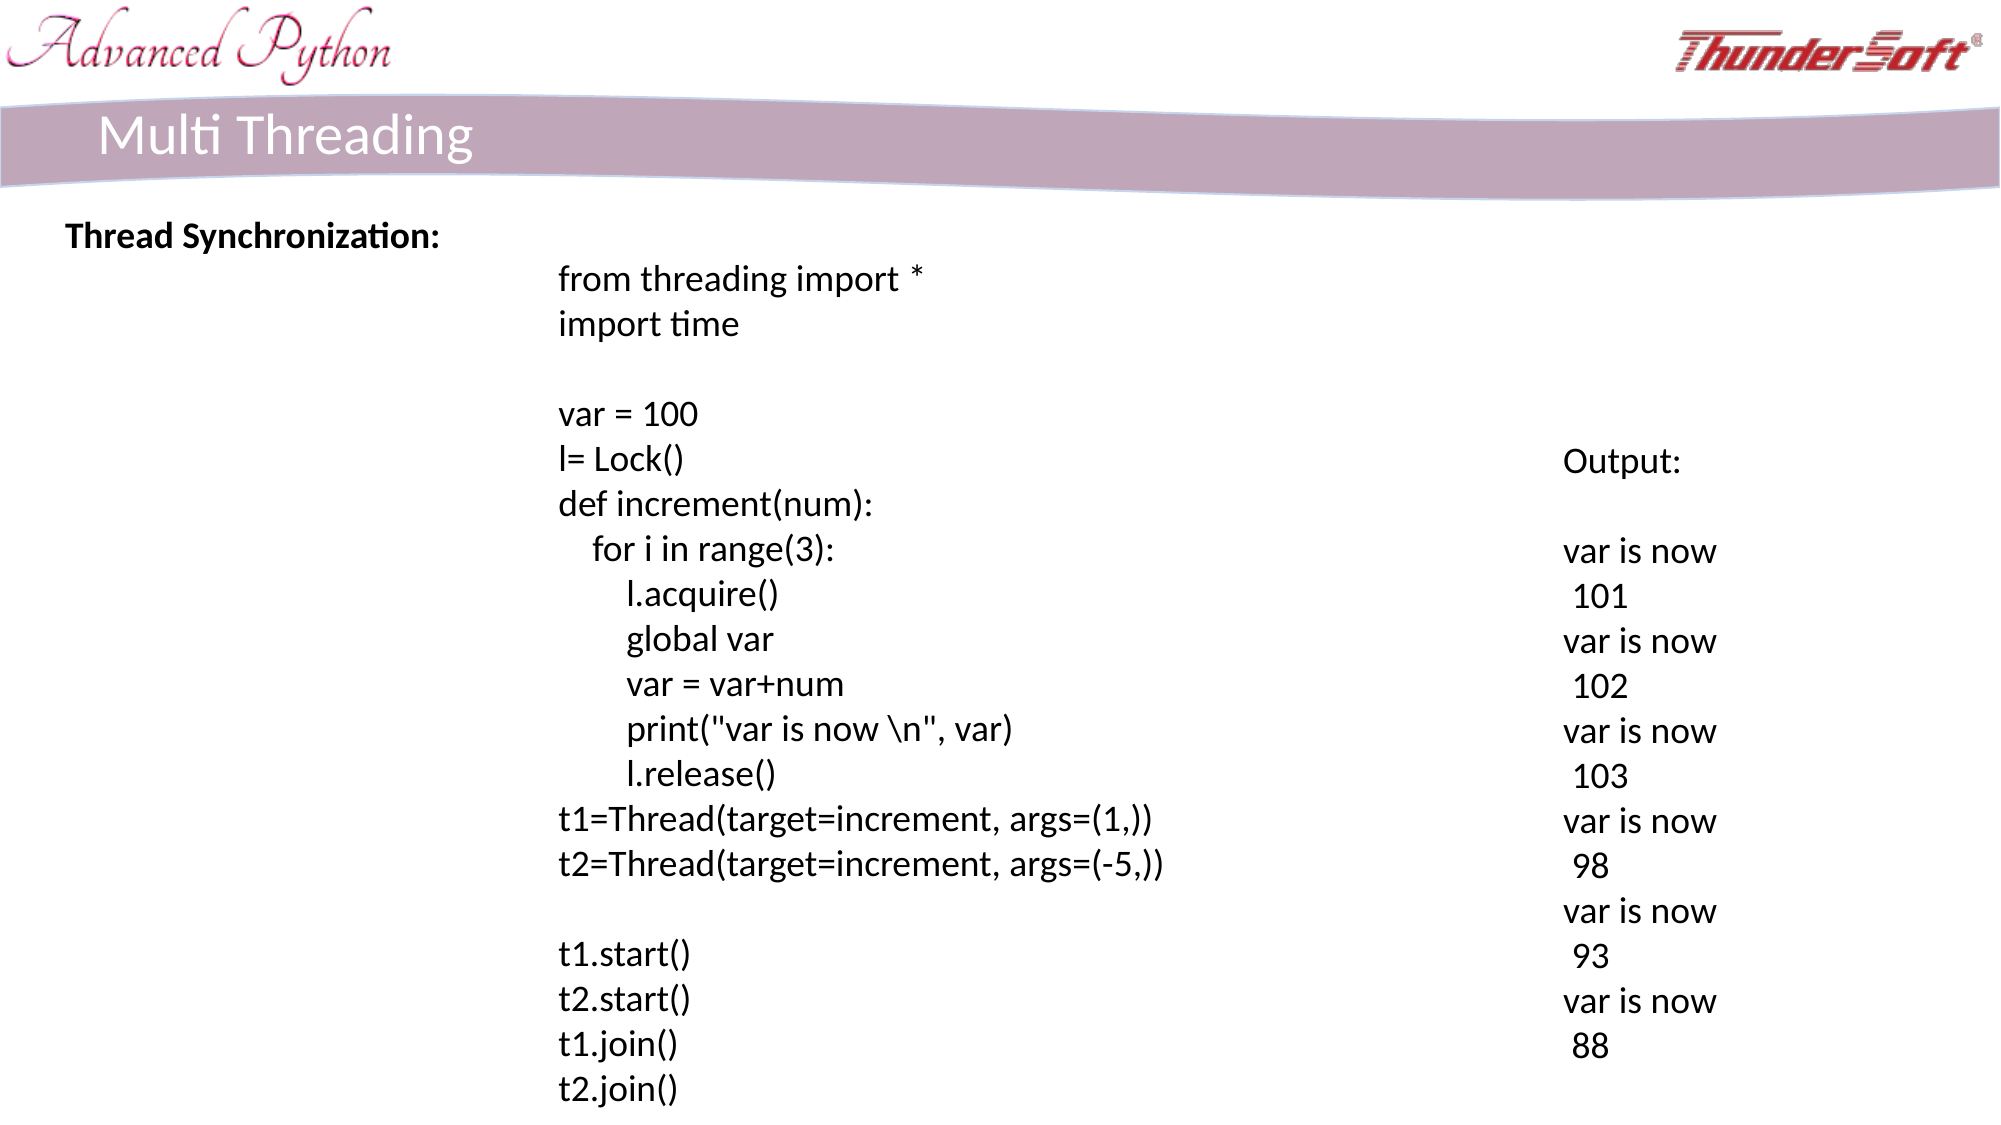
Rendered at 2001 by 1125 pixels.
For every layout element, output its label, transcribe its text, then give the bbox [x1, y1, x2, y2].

picture [1670, 18, 2000, 91]
text_box from threading import * import time var = 100 l= Lock() def increment(num): for i in range(3): l.acquire() global var var = var+num print("var is now \n", var) l.release() t1=Thread(target=increment, args=(1,)) t2=Thread(target=increment, args=(-5,)) t1.start() t2.start() t1.join() t2.join() [543, 246, 1257, 1117]
text_box Thread Synchronization: [50, 203, 456, 309]
text_box Multi Threading [82, 89, 489, 174]
text_box Output: var is now 101 var is now 102 var is now 103 var is now 98 var is now 93 var is now 88 [1548, 428, 1902, 1073]
text_box [0, 93, 2000, 201]
picture [0, 0, 400, 89]
